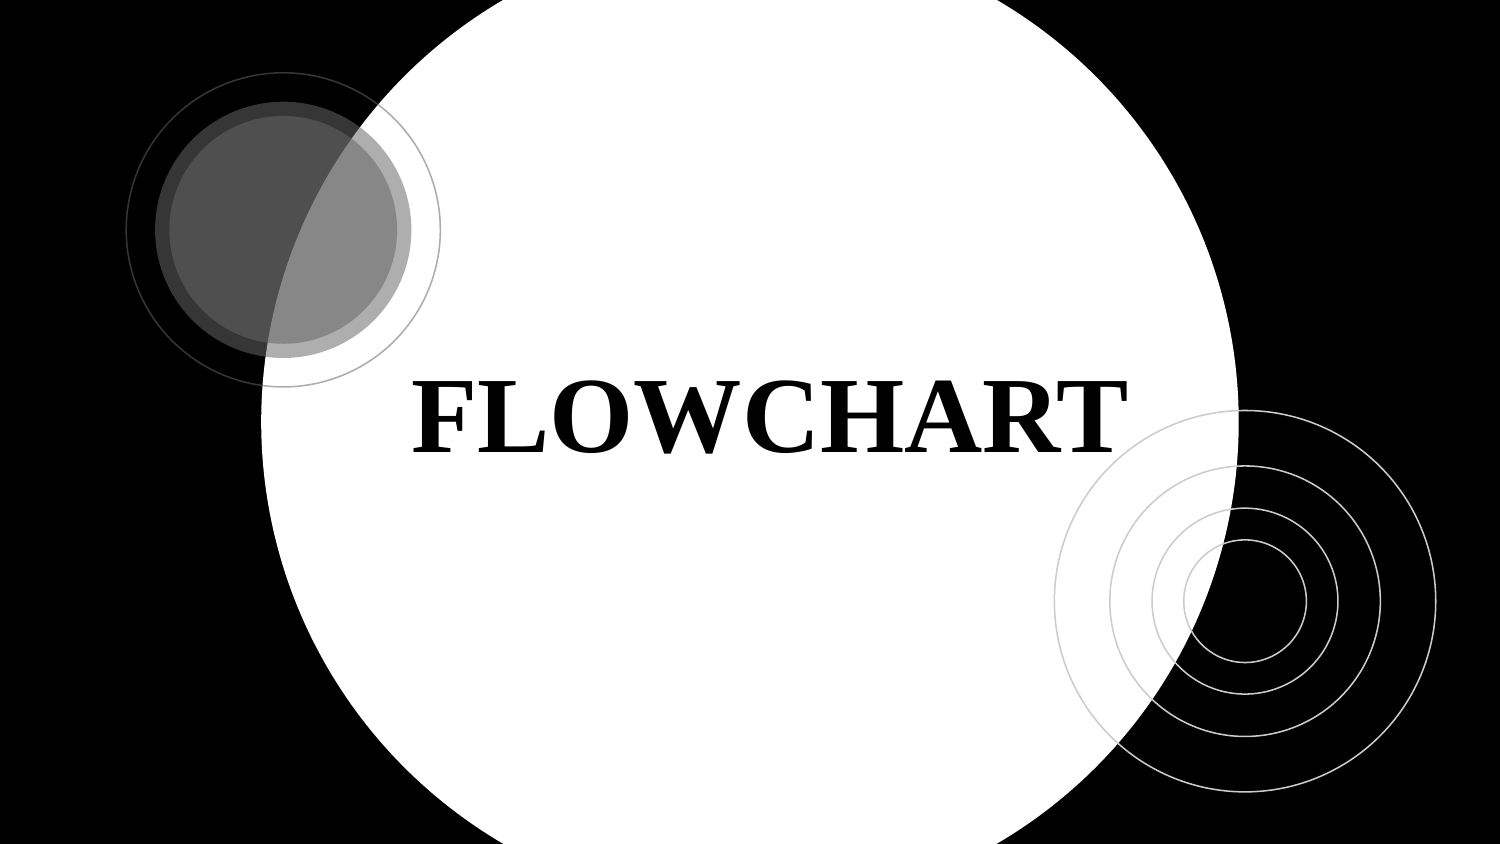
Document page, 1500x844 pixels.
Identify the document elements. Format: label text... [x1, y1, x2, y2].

text_box [169, 116, 398, 345]
title FLOWCHART [350, 296, 1191, 490]
